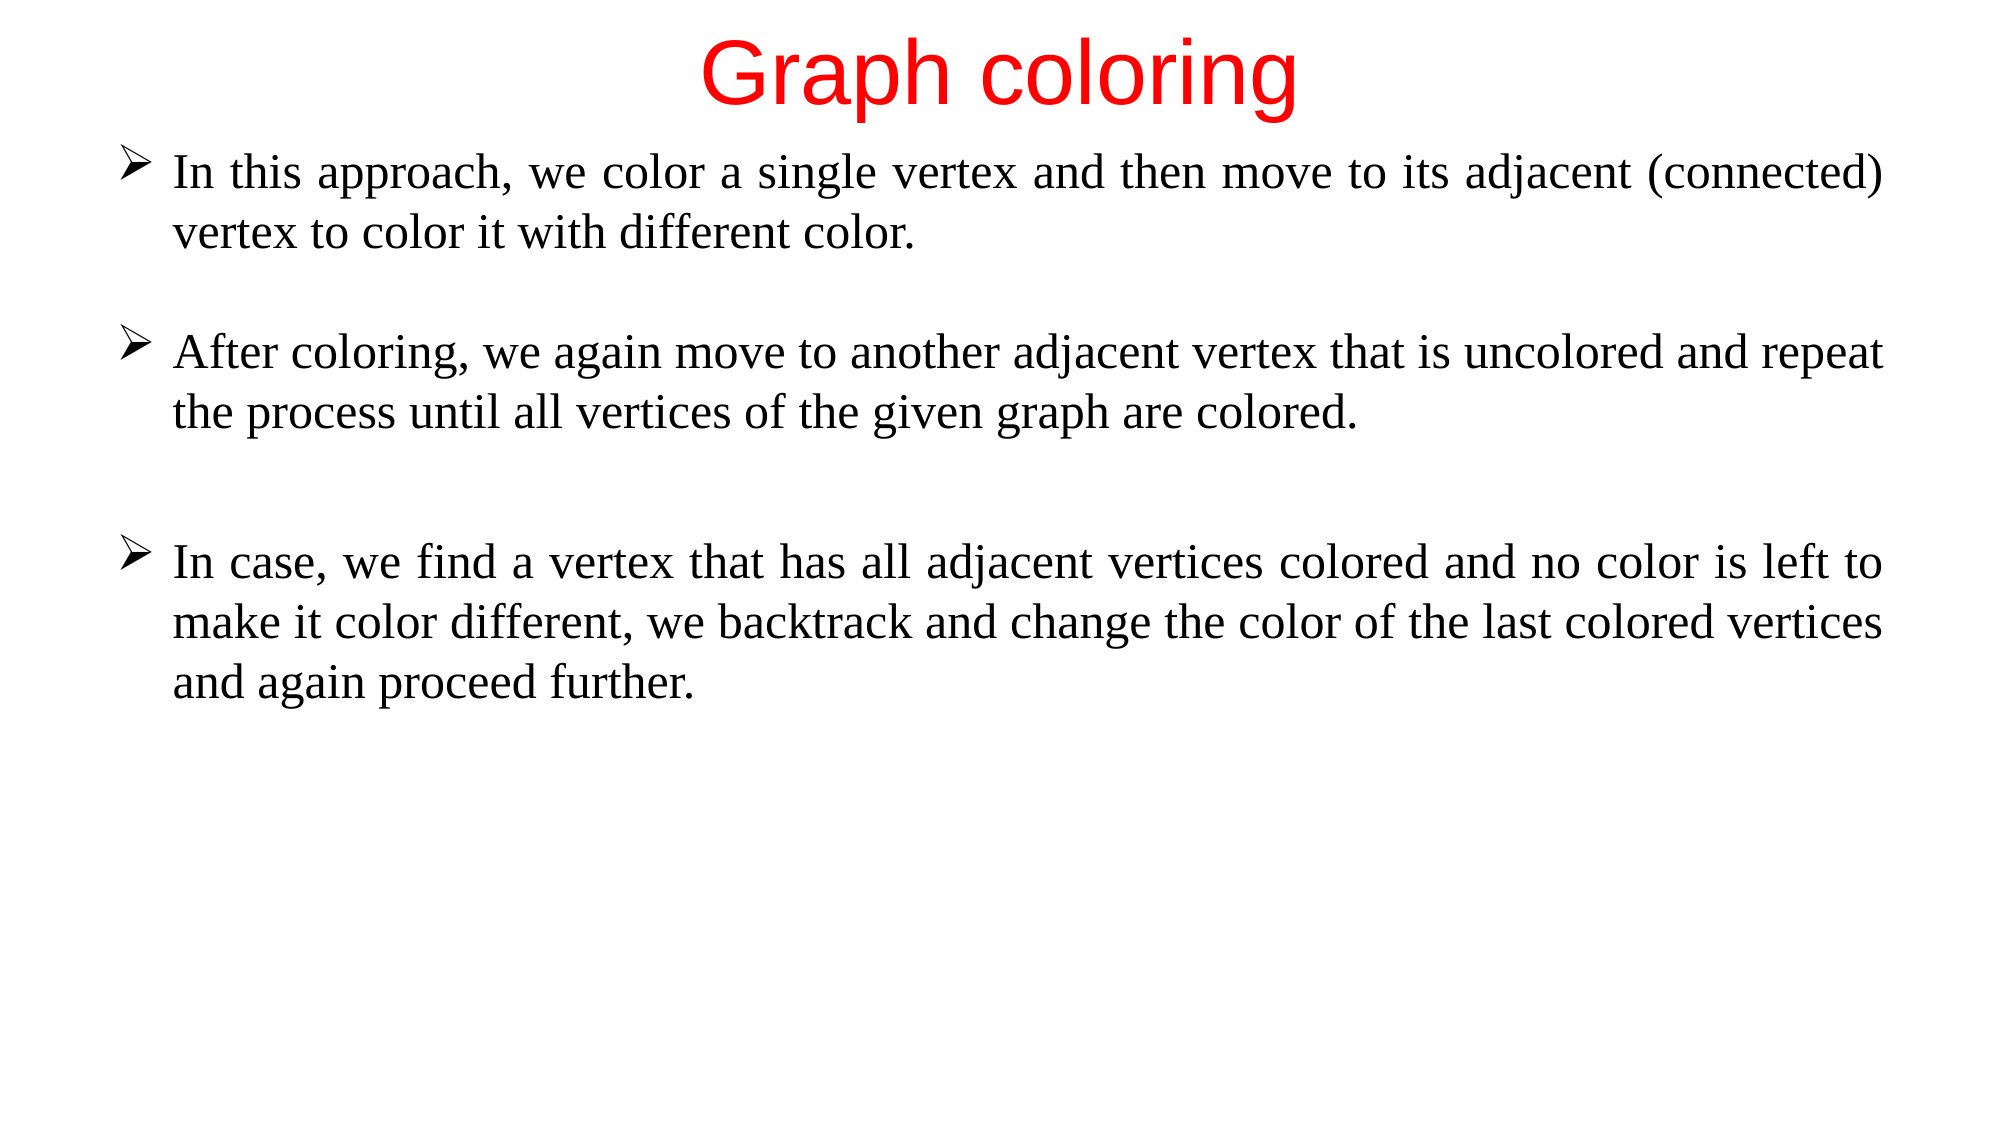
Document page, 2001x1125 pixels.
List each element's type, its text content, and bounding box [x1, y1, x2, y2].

title Graph coloring [99, 20, 1901, 116]
list In this approach, we color a single vertex and then move to its adjacent (connected) vertex to color it with different color. After coloring, we again move to another adjacent vertex that is uncolored and repeat the process until all vertices of the given graph are colored. In case, we find a vertex that has all adjacent vertices colored and no color is left to make it color different, we backtrack and change the color of the last colored vertices and again proceed further. [73, 131, 1901, 1080]
